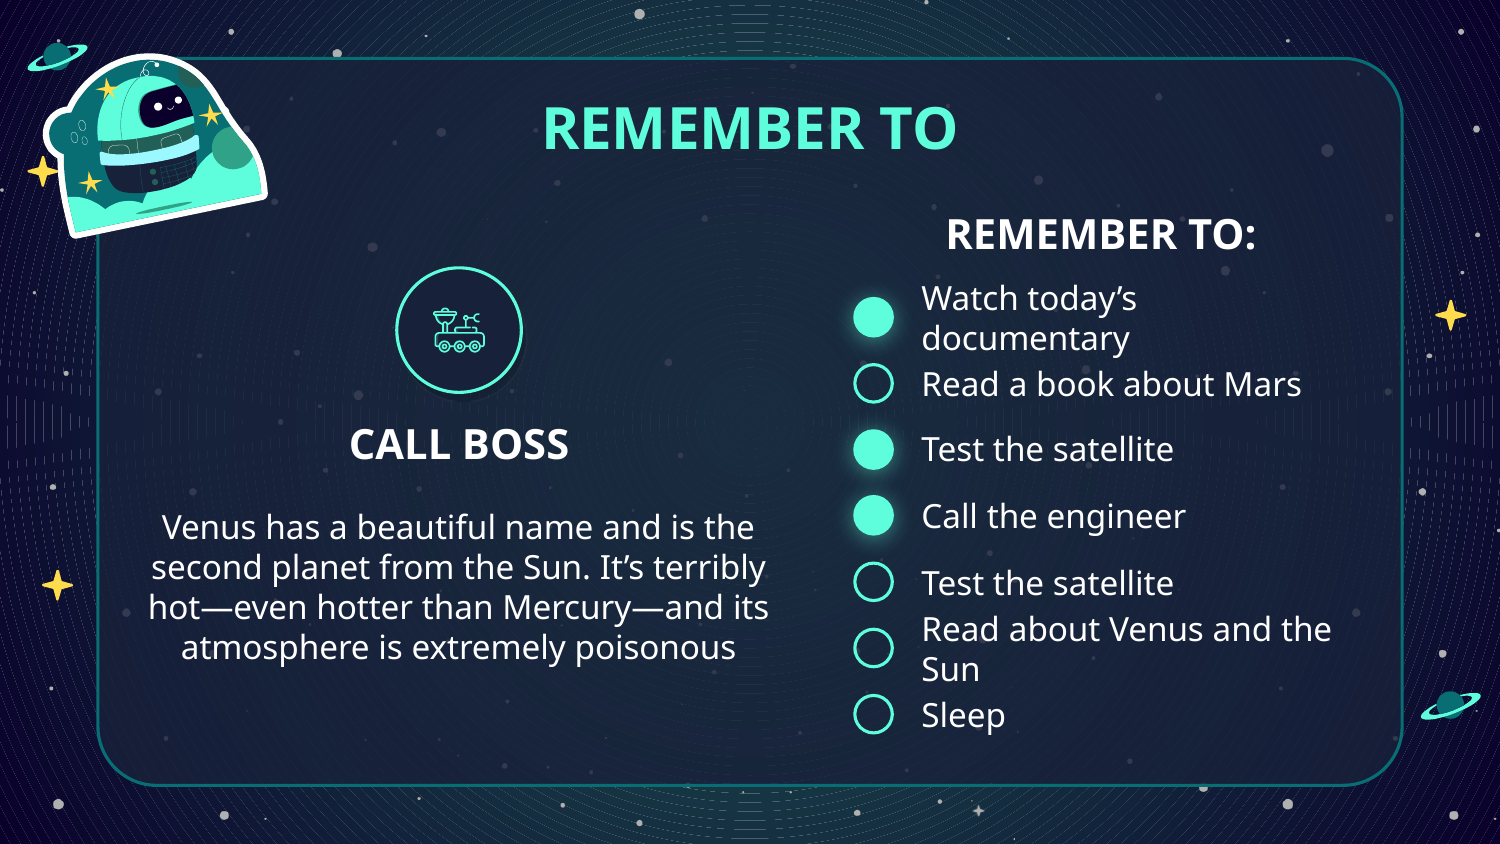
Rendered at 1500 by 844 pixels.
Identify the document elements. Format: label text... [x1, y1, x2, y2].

text_box [854, 563, 893, 601]
text_box [854, 364, 893, 403]
text_box [396, 267, 522, 393]
subtitle Sleep [906, 699, 1369, 730]
subtitle Venus has a beautiful name and is the second planet from the Sun. It’s terribly hot—even hotter than Mercury—and its atmosphere is extremely poisonous [118, 496, 800, 676]
text_box [854, 695, 893, 733]
subtitle Watch today’s documentary [906, 302, 1369, 333]
subtitle Call the engineer [906, 500, 1369, 531]
subtitle Read about Venus and the Sun [906, 633, 1369, 663]
title REMEMBER TO [260, 96, 1383, 156]
text_box [854, 430, 893, 469]
text_box [854, 629, 893, 667]
text_box [854, 298, 893, 336]
title REMEMBER TO: [820, 210, 1382, 256]
text_box [854, 496, 893, 535]
subtitle Read a book about Mars [906, 368, 1369, 399]
subtitle Test the satellite [906, 566, 1369, 597]
title CALL BOSS [118, 420, 800, 466]
picture [0, 0, 1500, 844]
subtitle Test the satellite [906, 433, 1369, 464]
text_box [44, 52, 256, 222]
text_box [432, 307, 486, 353]
